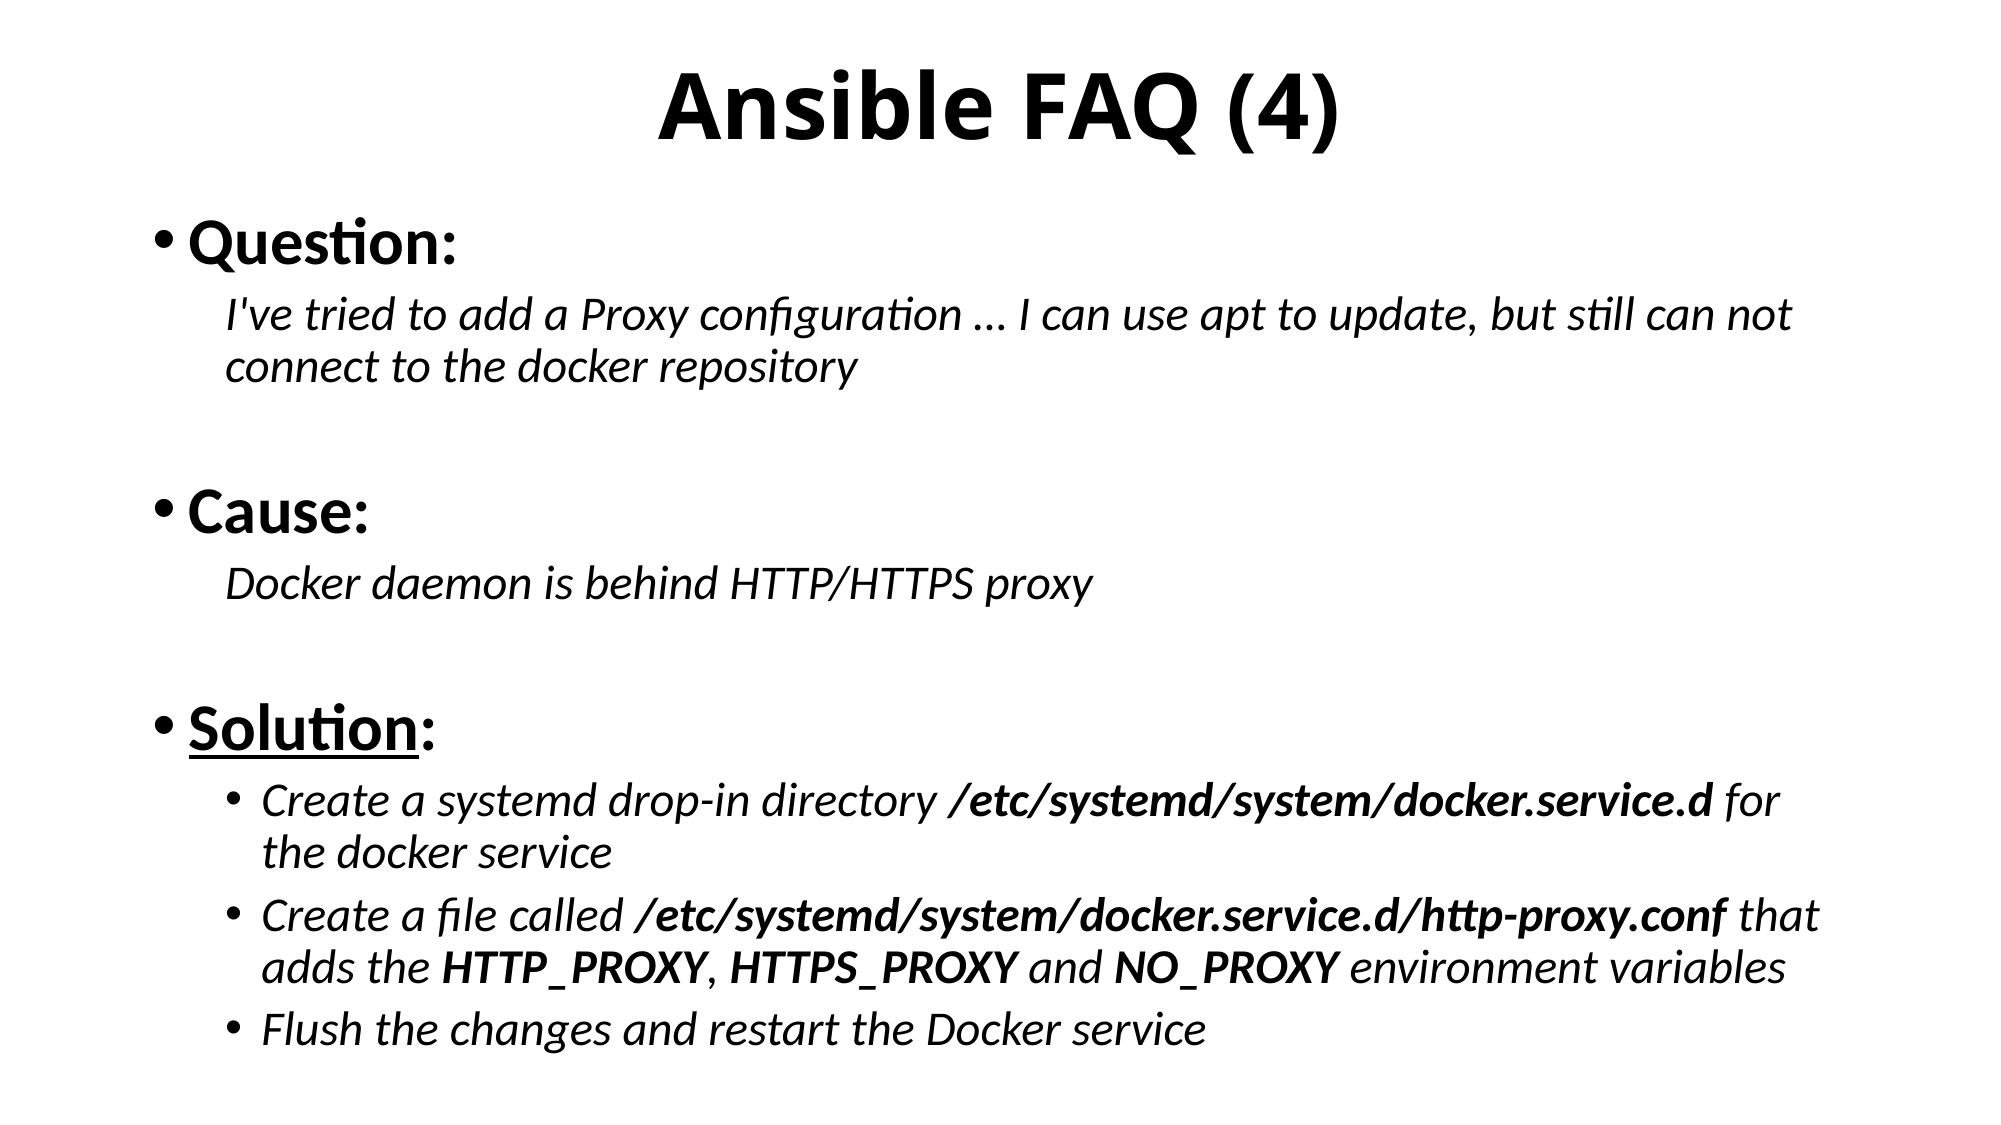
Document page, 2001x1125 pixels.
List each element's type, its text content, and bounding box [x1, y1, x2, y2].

title Ansible FAQ (4) [137, 1, 1863, 199]
list Question: I've tried to add a Proxy configuration … I can use apt to update, but still can not connect to the docker repository Cause: Docker daemon is behind HTTP/HTTPS proxy Solution: Create a systemd drop-in directory /etc/systemd/system/docker.service.d for the docker service Create a file called /etc/systemd/system/docker.service.d/http-proxy.conf that adds the HTTP_PROXY, HTTPS_PROXY and NO_PROXY environment variables Flush the changes and restart the Docker service [137, 199, 1863, 1077]
